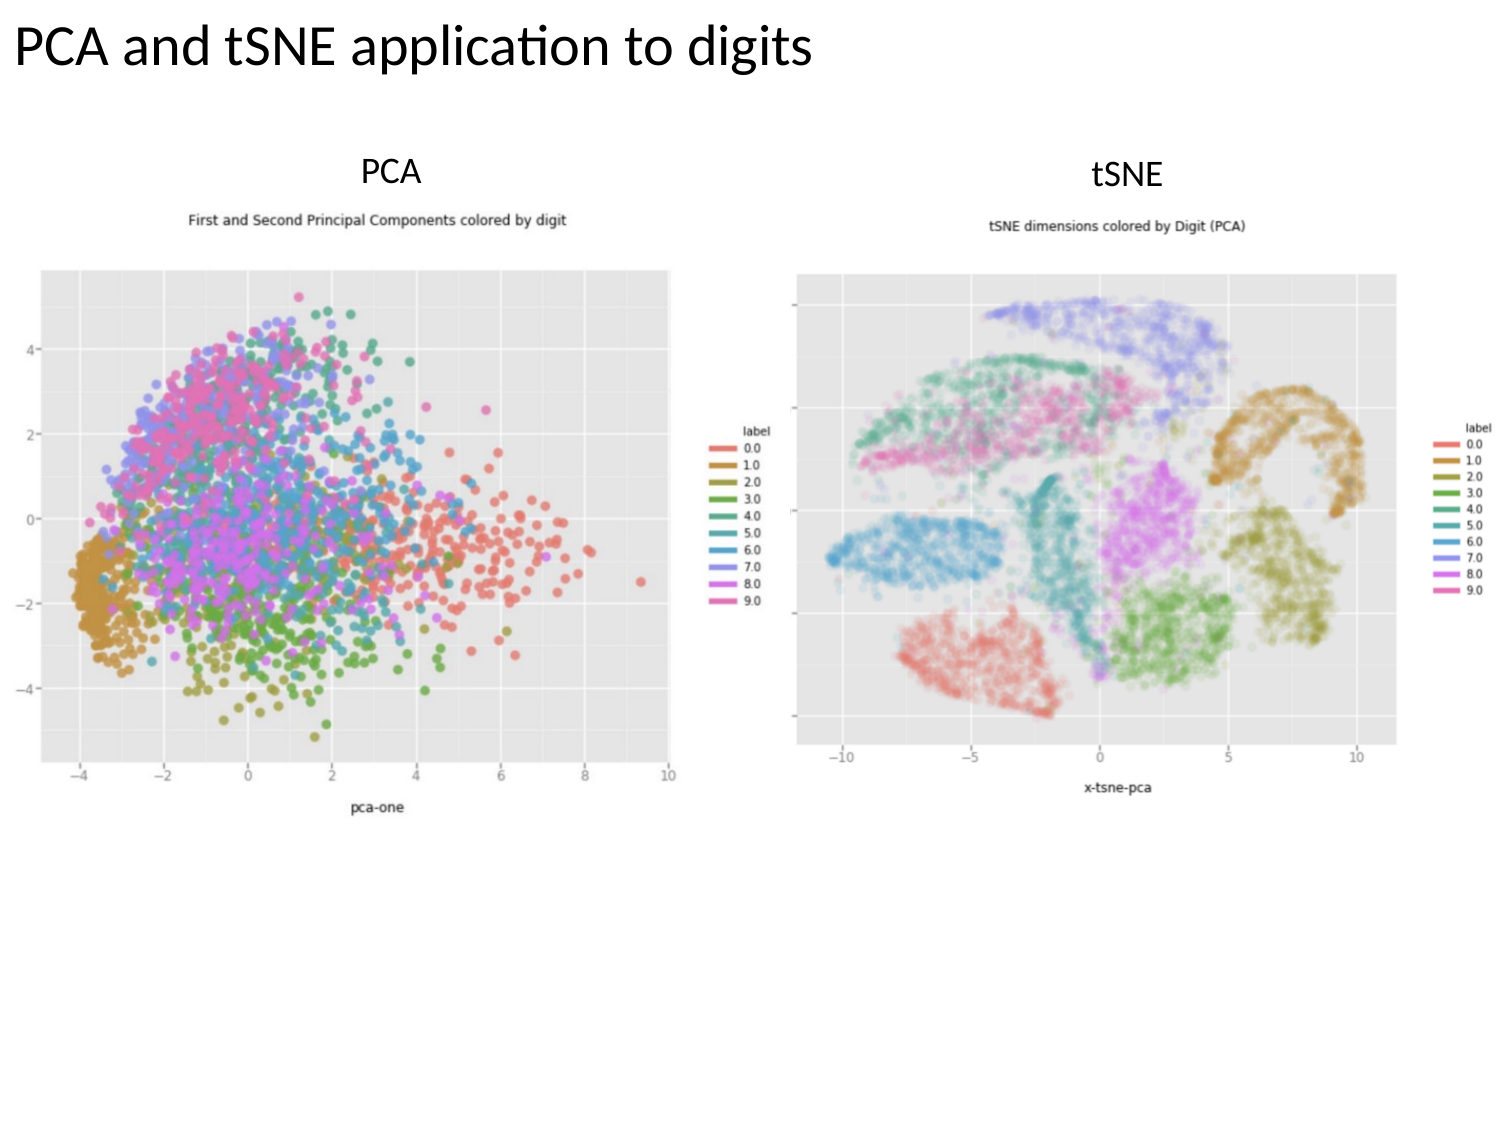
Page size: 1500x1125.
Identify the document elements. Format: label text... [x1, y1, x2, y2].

picture [0, 202, 1500, 832]
text_box PCA and tSNE application to digits [0, 0, 1500, 155]
text_box tSNE [1057, 141, 1198, 202]
text_box PCA [346, 138, 459, 199]
